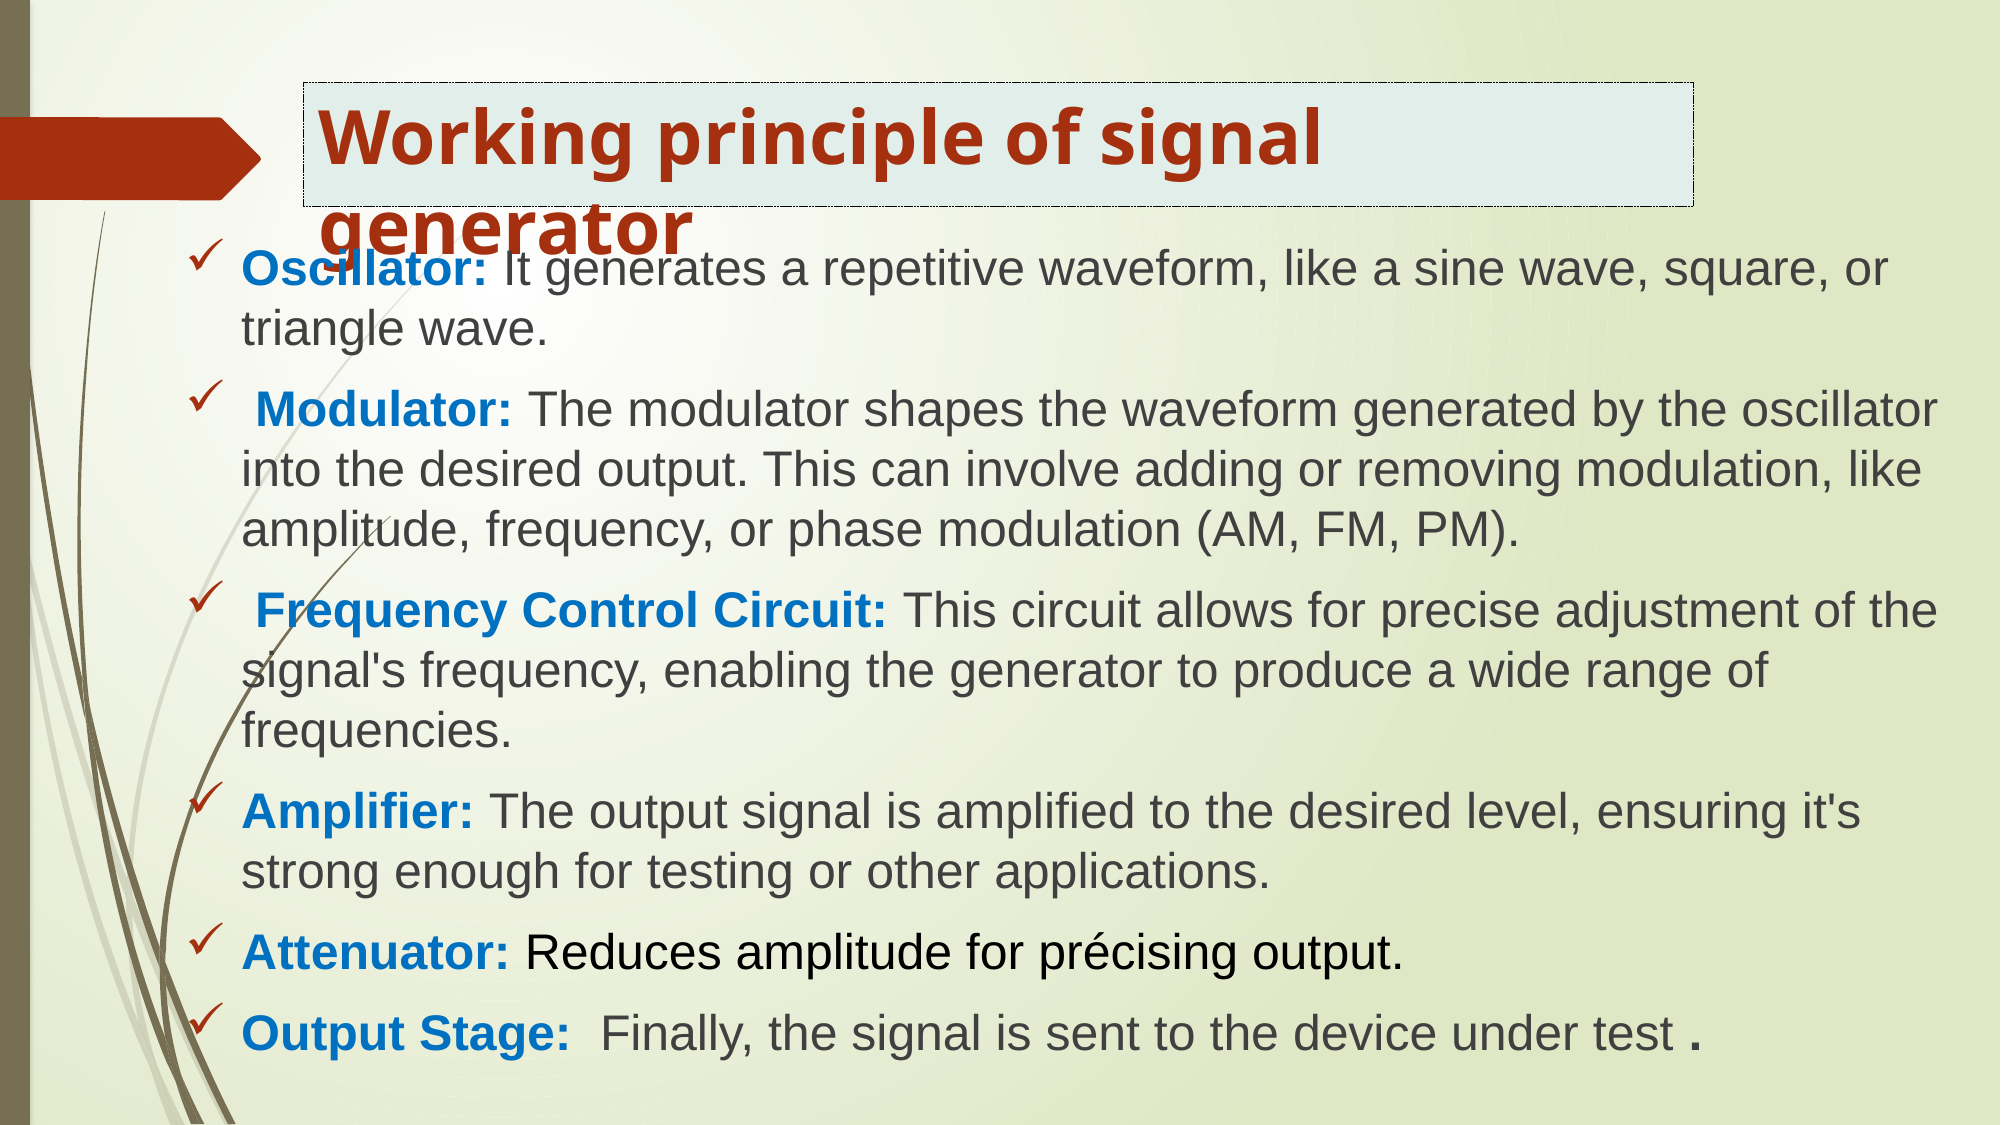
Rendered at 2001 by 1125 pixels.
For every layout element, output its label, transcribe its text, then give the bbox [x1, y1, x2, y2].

list Oscillator: It generates a repetitive waveform, like a sine wave, square, or triangle wave. Modulator: The modulator shapes the waveform generated by the oscillator into the desired output. This can involve adding or removing modulation, like amplitude, frequency, or phase modulation (AM, FM, PM). Frequency Control Circuit: This circuit allows for precise adjustment of the signal's frequency, enabling the generator to produce a wide range of frequencies. Amplifier: The output signal is amplified to the desired level, ensuring it's strong enough for testing or other applications. Attenuator: Reduces amplitude for précising output. Output Stage: Finally, the signal is sent to the device under test . [170, 228, 2000, 1109]
title Working principle of signal generator [303, 82, 1694, 207]
